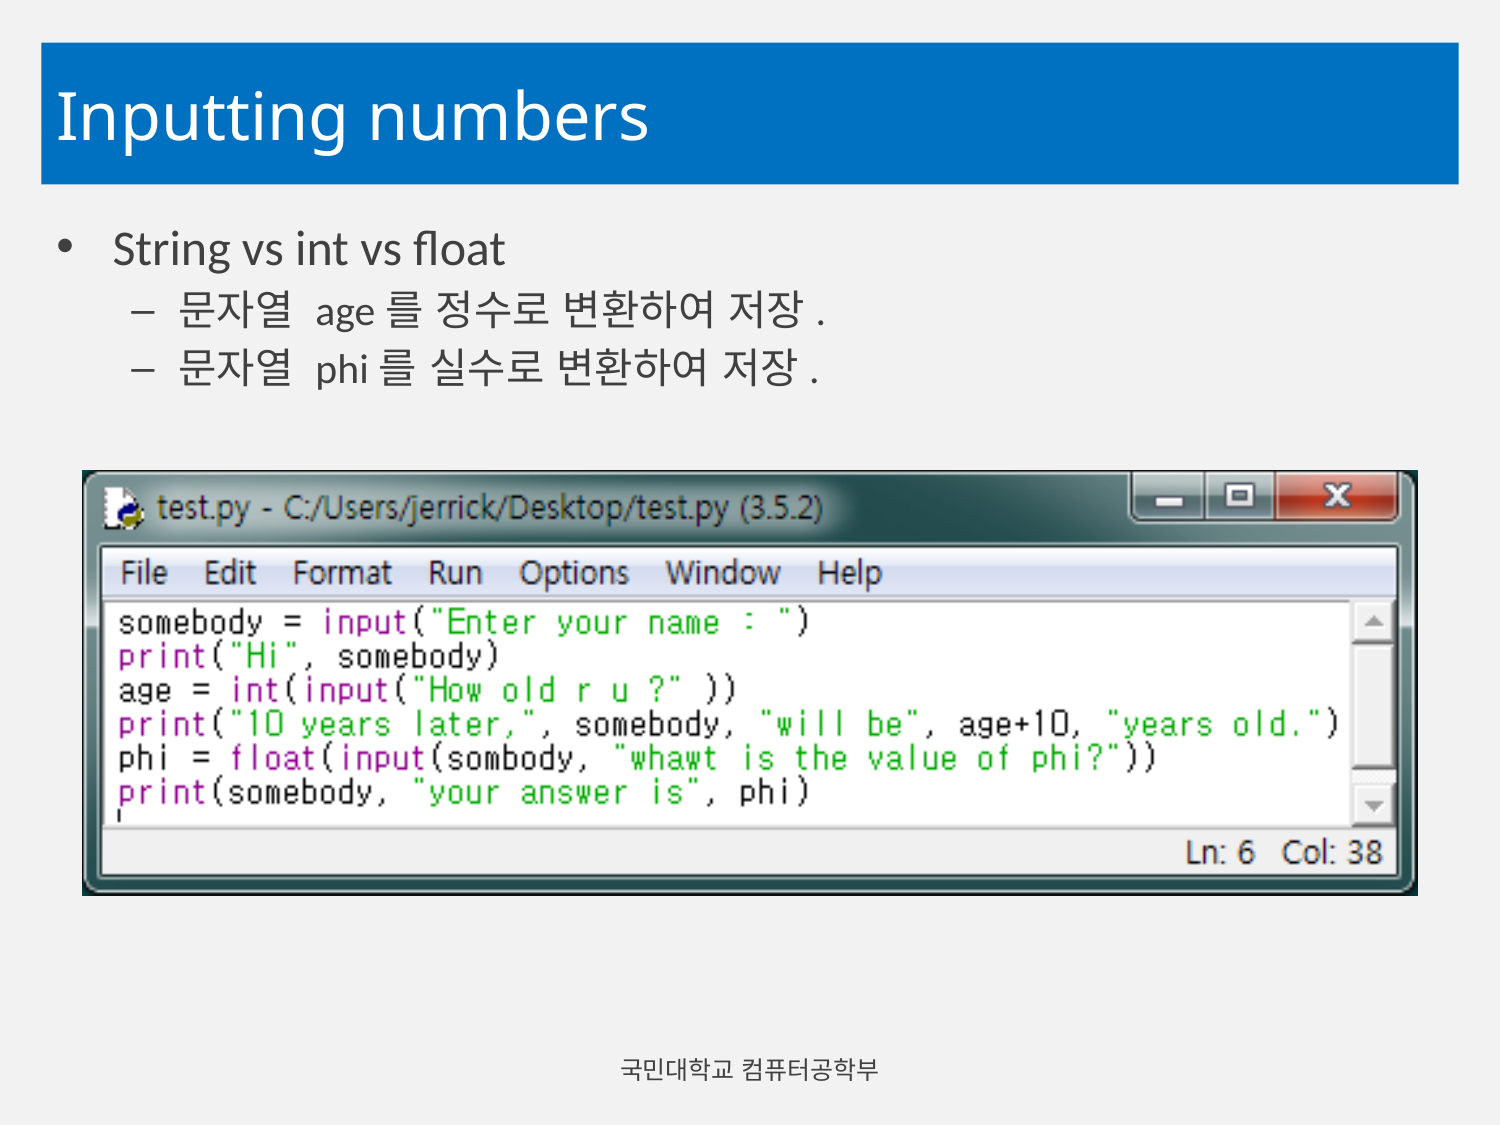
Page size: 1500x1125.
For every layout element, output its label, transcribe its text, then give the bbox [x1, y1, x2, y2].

list String vs int vs float 문자열 age를 정수로 변환하여 저장. 문자열 phi를 실수로 변환하여 저장. [41, 208, 1459, 1000]
picture [81, 470, 1419, 897]
footer 국민대학교 컴퓨터공학부 [466, 1042, 1034, 1103]
title Inputting numbers [41, 42, 1459, 185]
